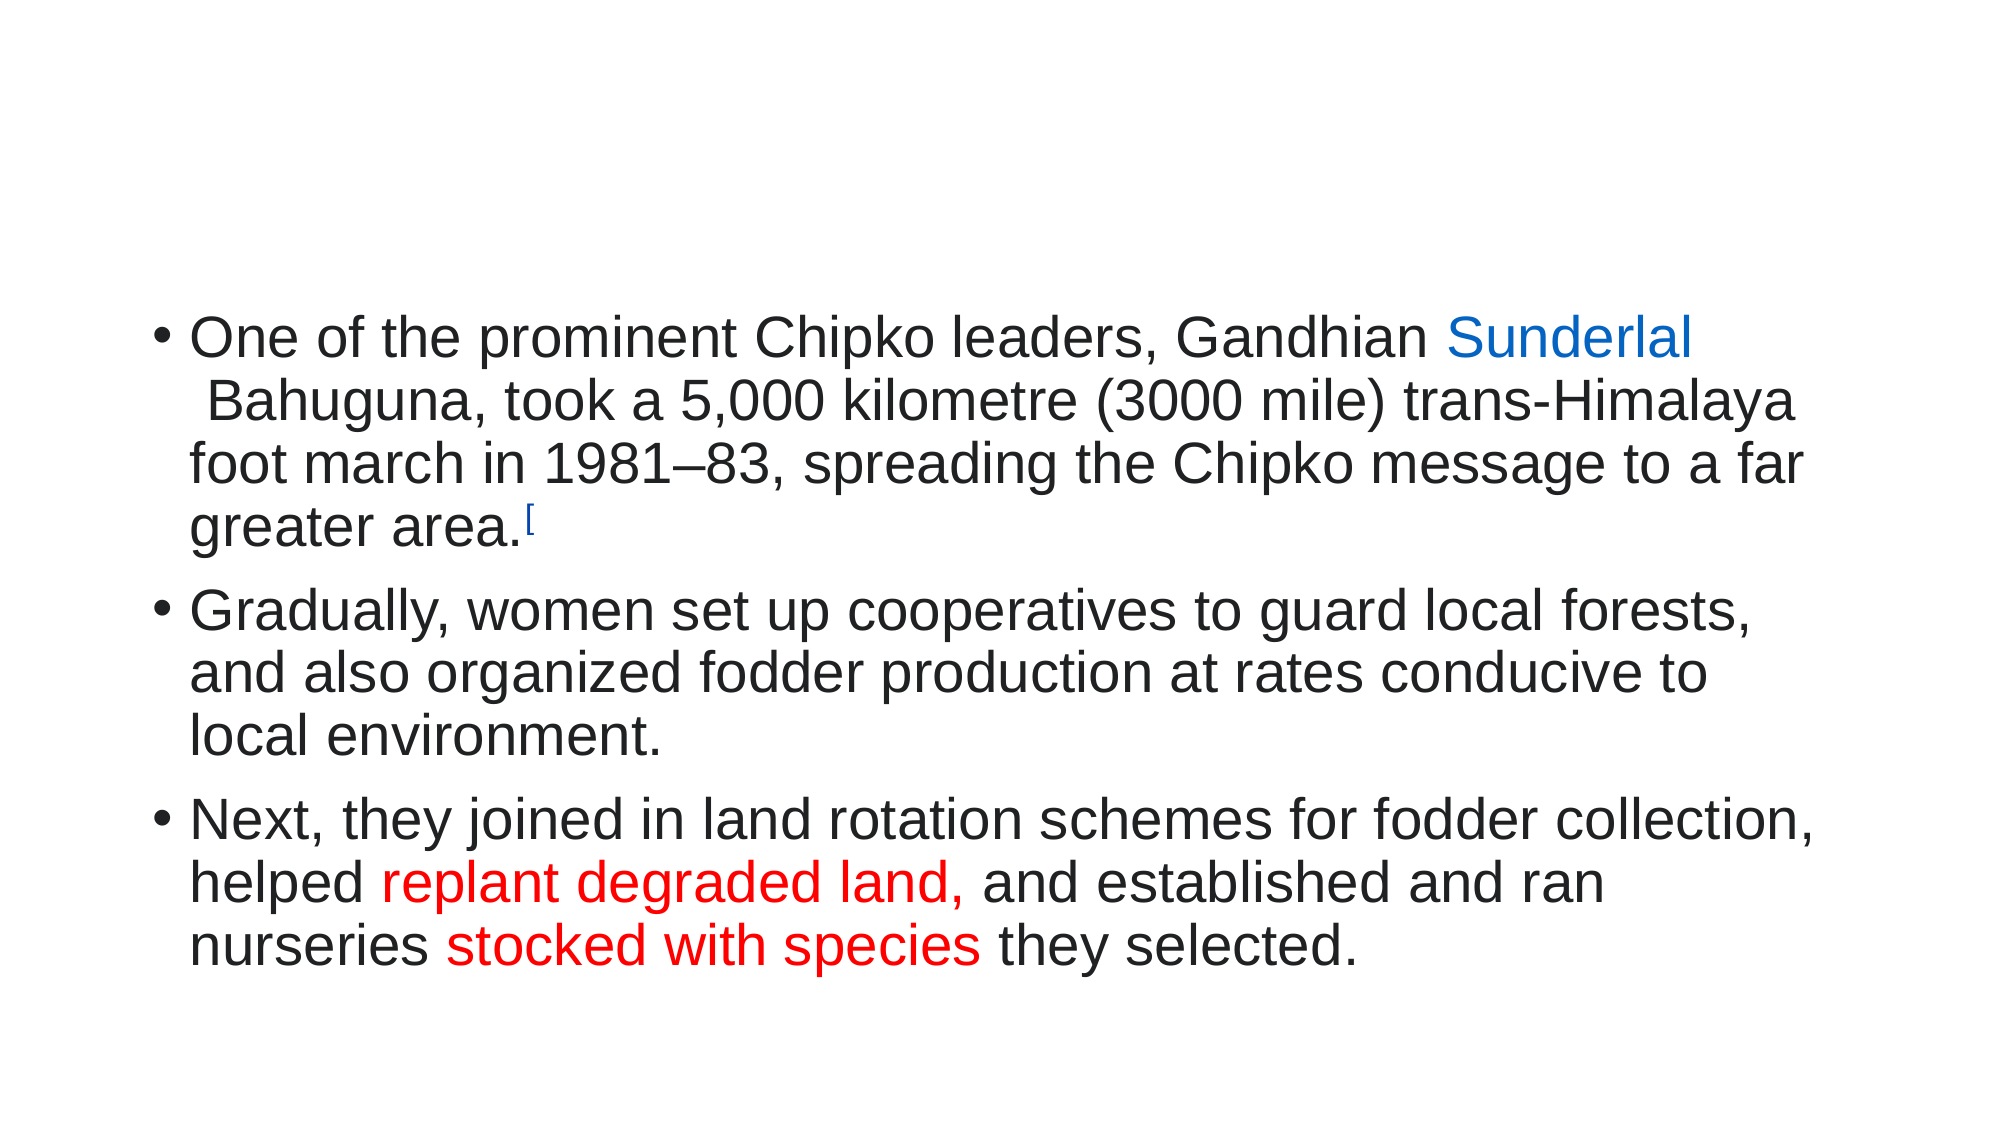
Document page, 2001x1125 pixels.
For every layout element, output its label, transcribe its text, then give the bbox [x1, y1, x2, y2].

list One of the prominent Chipko leaders, Gandhian Sunderlal Bahuguna, took a 5,000 kilometre (3000 mile) trans-Himalaya foot march in 1981–83, spreading the Chipko message to a far greater area.[ Gradually, women set up cooperatives to guard local forests, and also organized fodder production at rates conducive to local environment. Next, they joined in land rotation schemes for fodder collection, helped replant degraded land, and established and ran nurseries stocked with species they selected. [137, 299, 1863, 1014]
